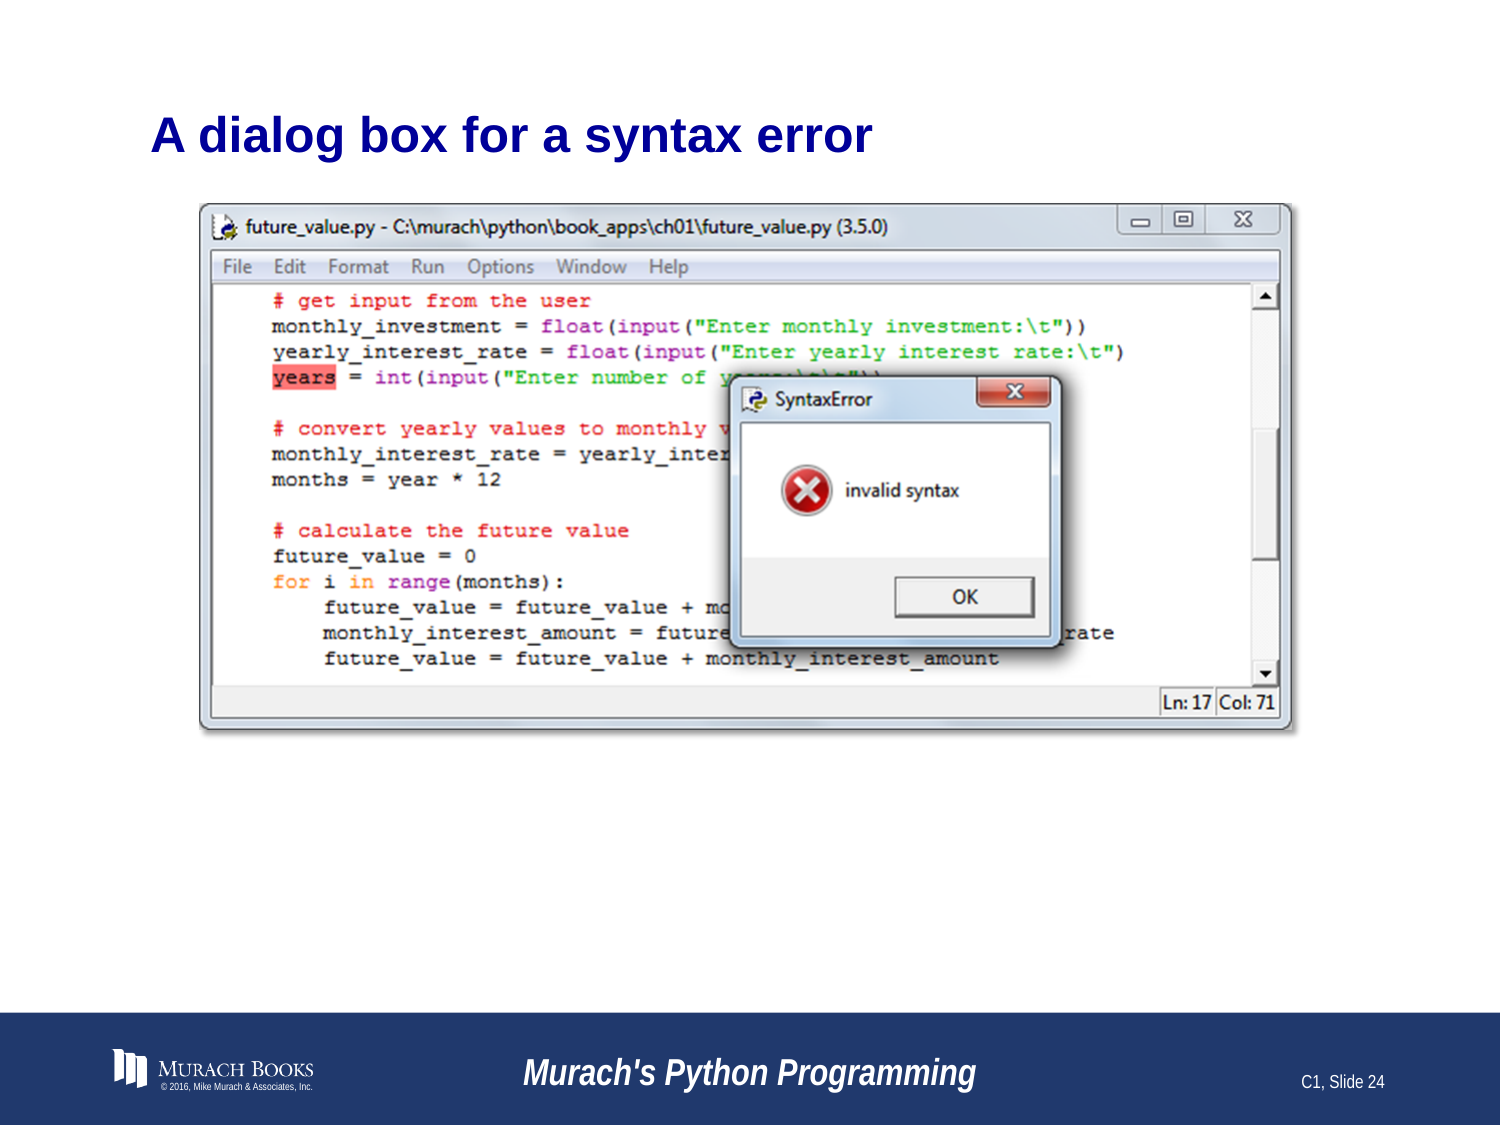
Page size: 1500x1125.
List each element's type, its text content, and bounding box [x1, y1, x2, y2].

title A dialog box for a syntax error [150, 102, 1350, 164]
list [195, 199, 1305, 744]
slide_number C1, Slide 24 [1087, 1025, 1400, 1100]
footer © 2016, Mike Murach & Associates, Inc. [12, 1025, 463, 1100]
slide_number Murach's Python Programming [463, 1025, 1050, 1100]
